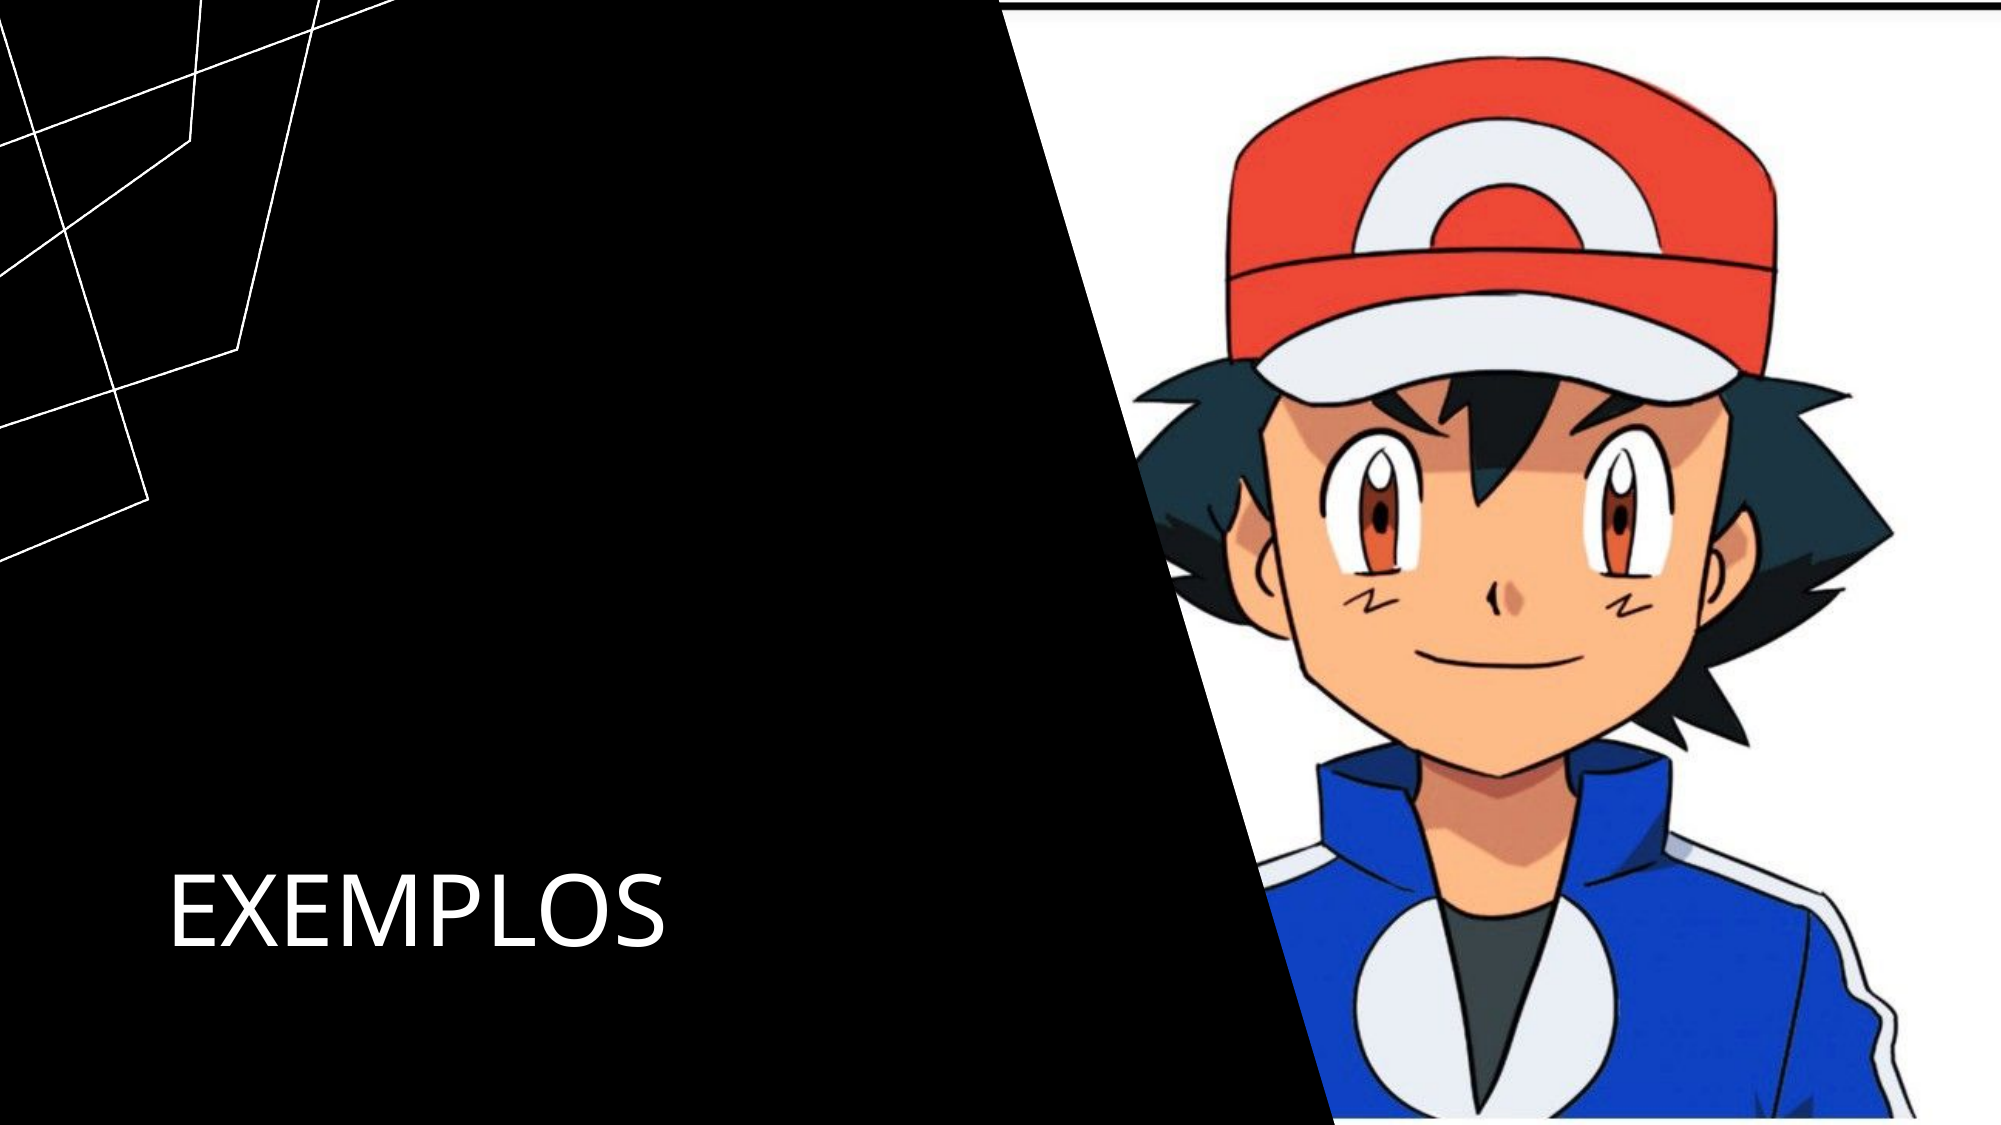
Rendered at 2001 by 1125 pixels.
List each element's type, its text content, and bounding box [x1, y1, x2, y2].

picture [998, 0, 2001, 1125]
picture [0, 0, 696, 620]
title Exemplos [150, 423, 998, 976]
